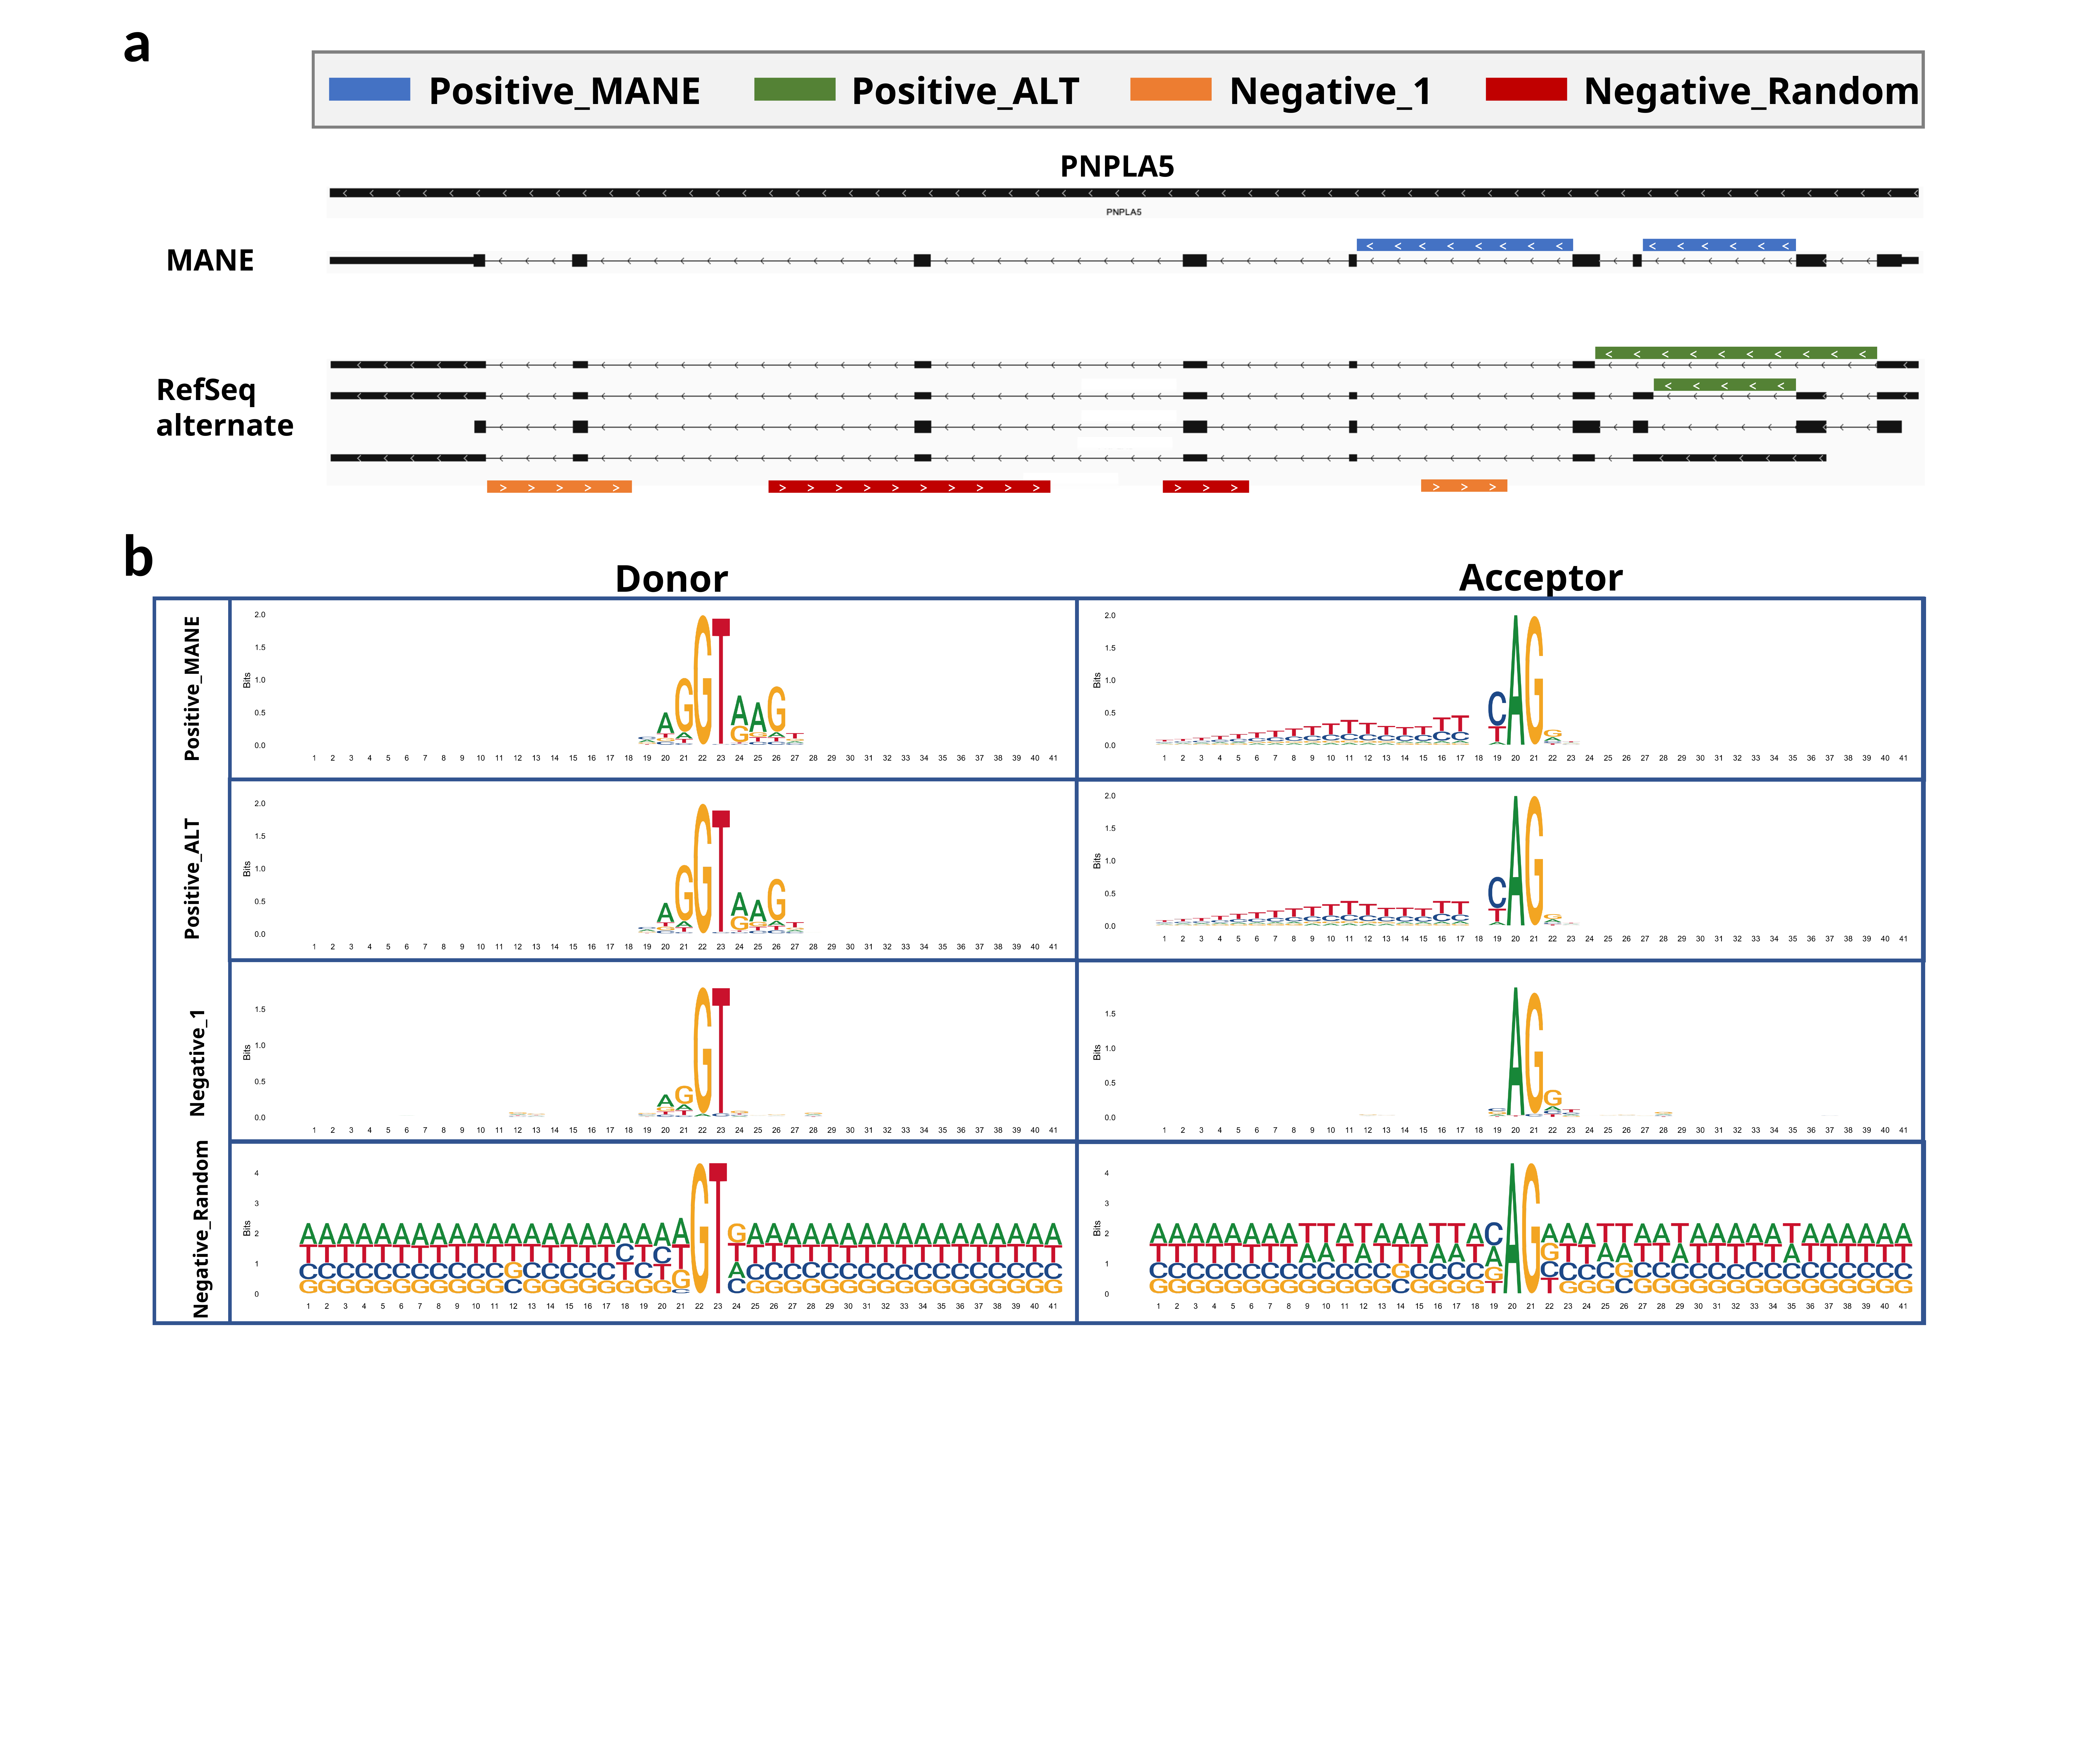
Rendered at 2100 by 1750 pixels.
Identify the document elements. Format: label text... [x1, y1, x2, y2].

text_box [329, 65, 706, 114]
text_box [154, 598, 230, 1323]
text_box PNPLA5 [1055, 145, 1180, 185]
text_box [1077, 777, 1925, 780]
text_box [1105, 958, 1924, 961]
text_box [313, 52, 1923, 127]
picture [239, 976, 1955, 1149]
text_box b [118, 514, 159, 590]
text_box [754, 65, 1082, 114]
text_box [1130, 65, 1437, 114]
text_box [229, 779, 1077, 961]
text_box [156, 187, 1925, 493]
text_box Donor [610, 553, 734, 598]
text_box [1486, 65, 1923, 114]
picture [239, 604, 1955, 777]
text_box Acceptor [1455, 551, 1629, 598]
text_box [1077, 598, 1925, 604]
picture [239, 1152, 1955, 1325]
text_box [230, 960, 1077, 1142]
text_box [230, 598, 1077, 779]
text_box a [118, 0, 156, 76]
text_box [1077, 779, 1924, 792]
text_box [230, 1142, 1077, 1323]
text_box [1077, 1149, 1925, 1152]
text_box [1077, 960, 1923, 976]
picture [239, 785, 1955, 966]
